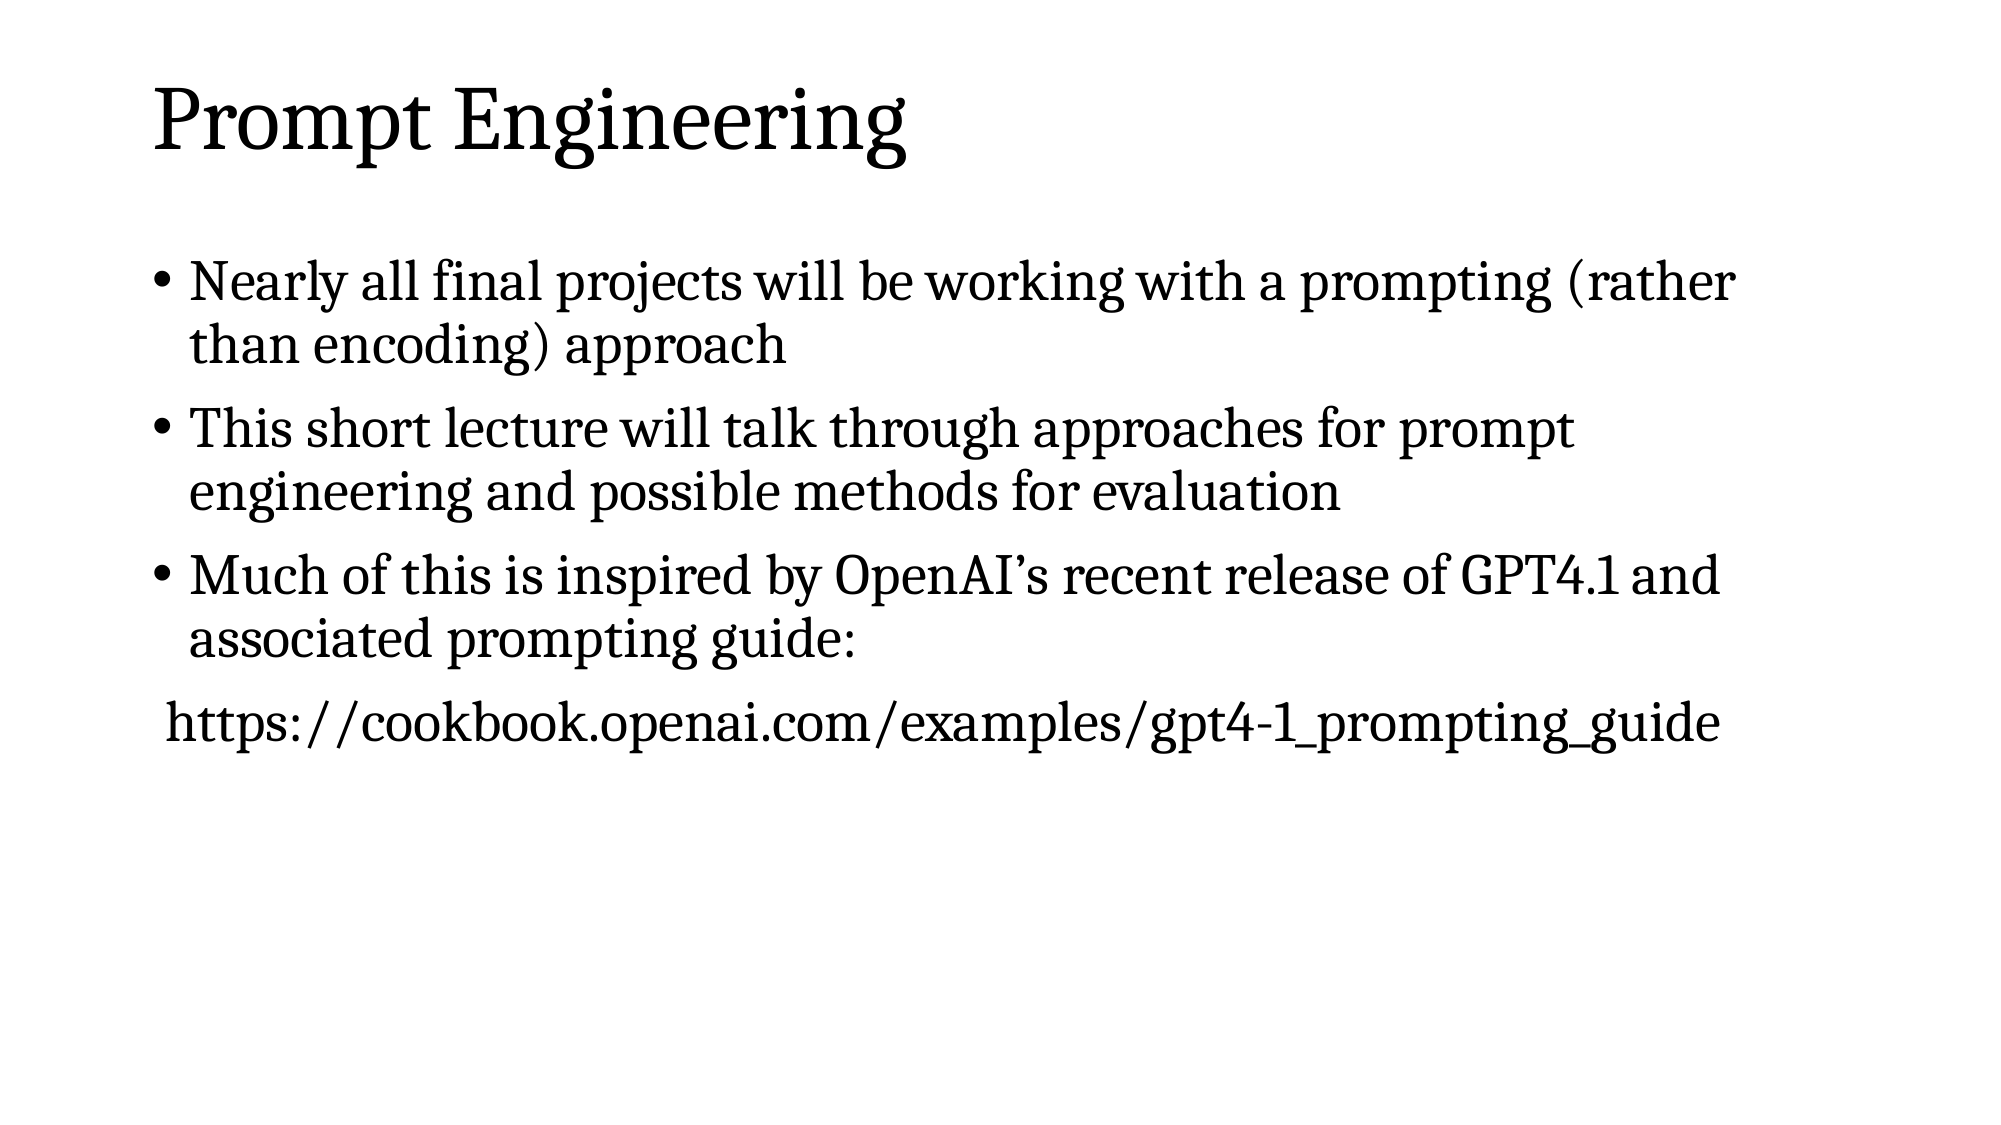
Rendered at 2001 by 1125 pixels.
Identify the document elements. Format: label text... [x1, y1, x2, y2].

title Prompt Engineering [137, 11, 1863, 229]
list Nearly all final projects will be working with a prompting (rather than encoding) approach This short lecture will talk through approaches for prompt engineering and possible methods for evaluation Much of this is inspired by OpenAI’s recent release of GPT4.1 and associated prompting guide: https://cookbook.openai.com/examples/gpt4-1_prompting_guide [137, 243, 1863, 1014]
